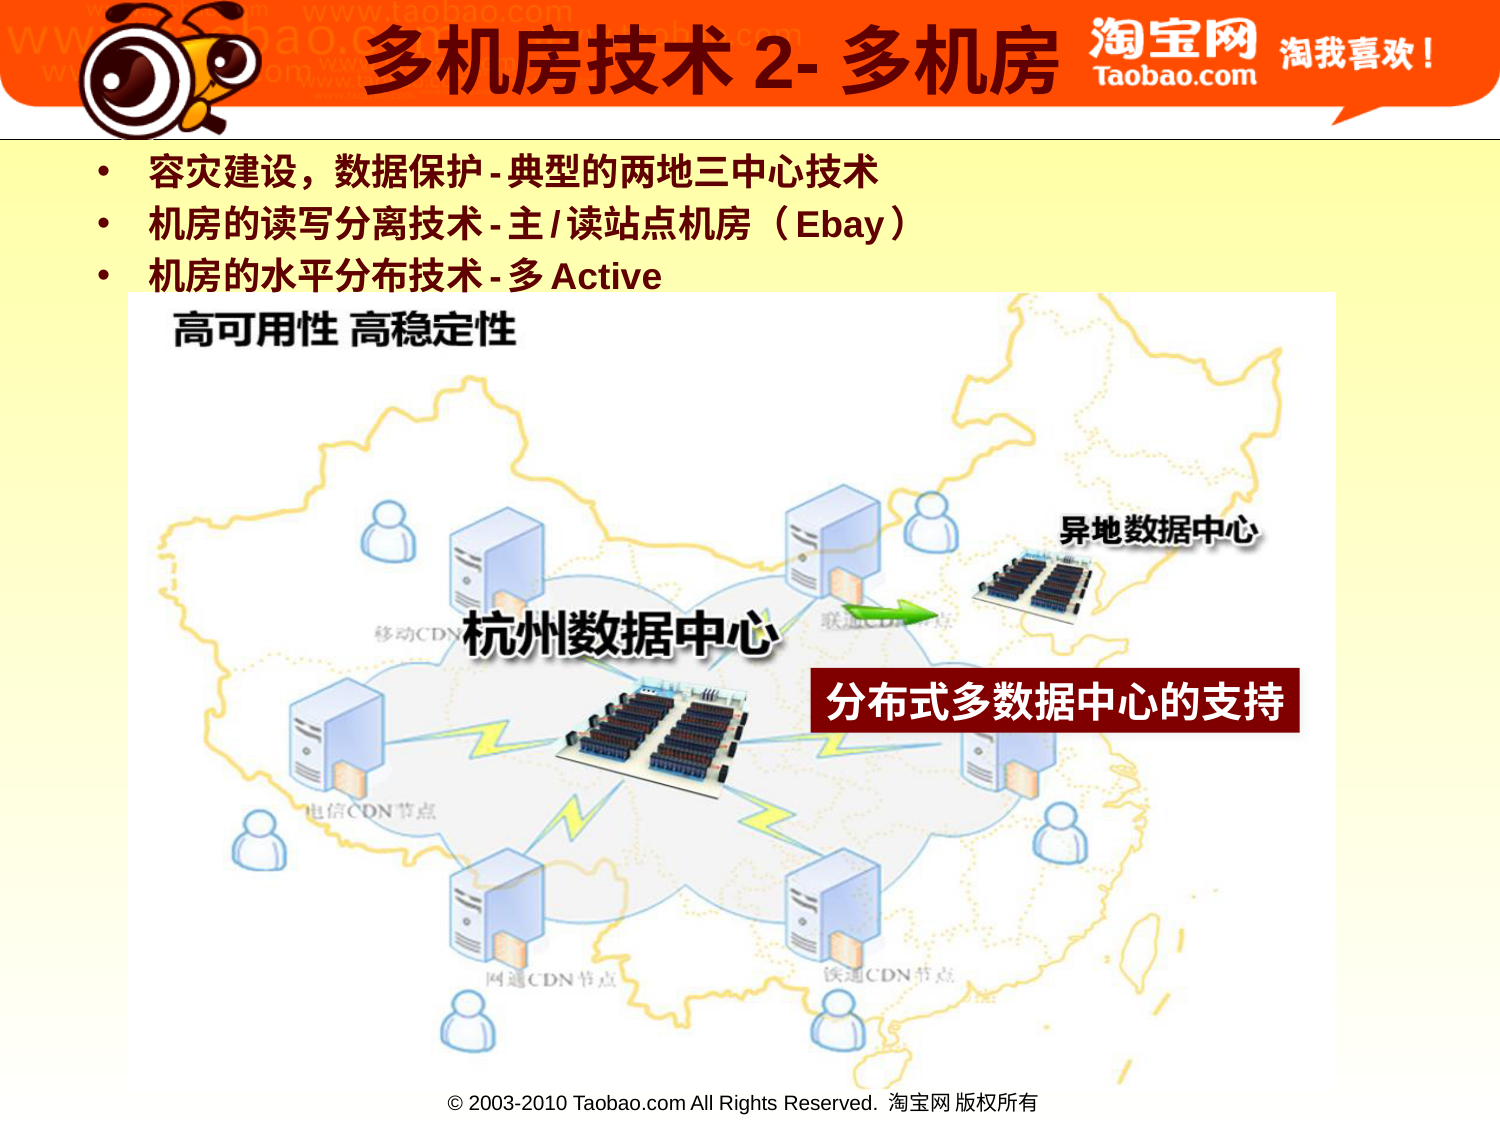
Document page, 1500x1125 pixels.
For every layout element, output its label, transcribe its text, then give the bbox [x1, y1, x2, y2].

text_box 容灾建设，数据保护-典型的两地三中心技术 机房的读写分离技术-主/读站点机房（Ebay） 机房的水平分布技术-多Active [82, 140, 1348, 305]
picture [128, 292, 1337, 1091]
title 多机房技术2-多机房 [152, 11, 1079, 106]
